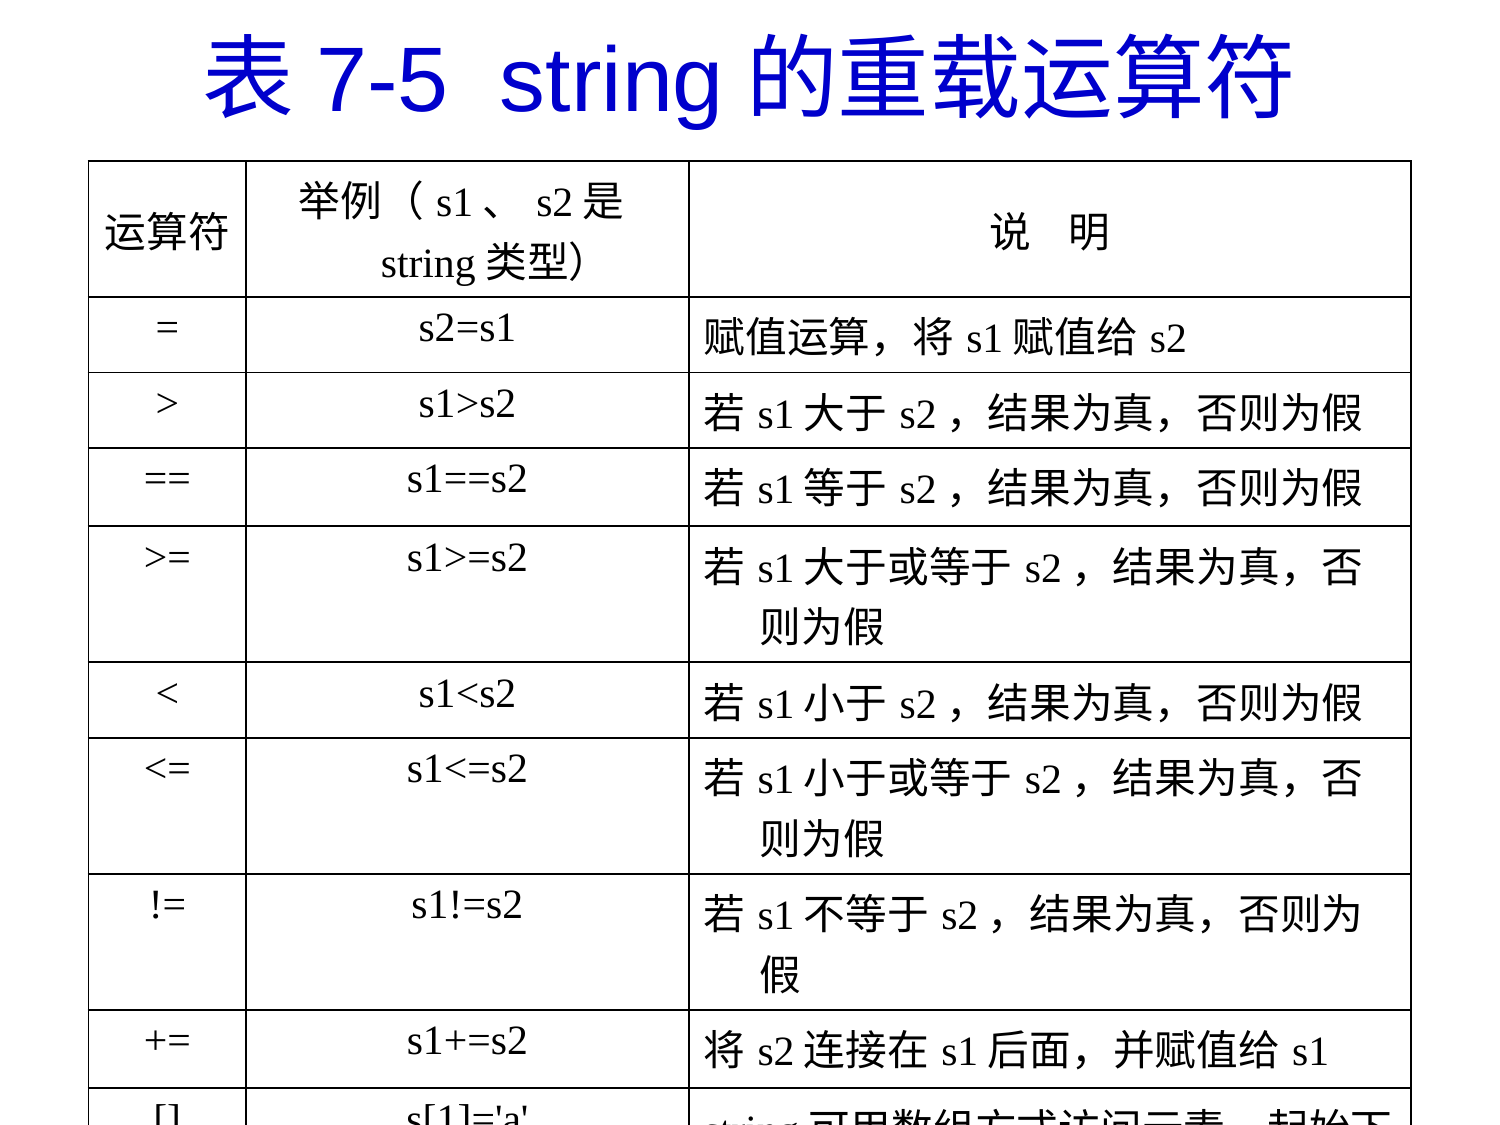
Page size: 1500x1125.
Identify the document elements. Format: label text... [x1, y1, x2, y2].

table_cell 若s1不等于s2，结果为真，否则为假 [690, 875, 1410, 1009]
table_cell 若s1小于s2，结果为真，否则为假 [690, 663, 1410, 737]
table_cell string可用数组方式访问元素，起始下标为0 [690, 1089, 1410, 1125]
table_cell s1==s2 [247, 449, 688, 525]
table_cell 若s1大于或等于s2，结果为真，否则为假 [690, 527, 1410, 661]
title 表7-5 string的重载运算符 [112, 0, 1388, 149]
table_cell [] [89, 1089, 245, 1125]
table_cell s1<s2 [247, 663, 688, 737]
table_cell s[1]='a' [247, 1089, 688, 1125]
table_header 举例（s1、s2是string类型） [247, 162, 688, 296]
table_cell >= [89, 527, 245, 661]
table_cell 若s1等于s2，结果为真，否则为假 [690, 449, 1410, 525]
table_cell 将s2连接在s1后面，并赋值给s1 [690, 1011, 1410, 1087]
table_cell s1>s2 [247, 373, 688, 447]
table_cell 若s1小于或等于s2，结果为真，否则为假 [690, 739, 1410, 873]
table_cell <= [89, 739, 245, 873]
table_header 运算符 [89, 162, 245, 296]
table_cell s1<=s2 [247, 739, 688, 873]
table_header 说 明 [690, 162, 1410, 296]
table_cell == [89, 449, 245, 525]
table_cell s2=s1 [247, 298, 688, 372]
table_cell 赋值运算，将s1赋值给s2 [690, 298, 1410, 372]
table_cell s1+=s2 [247, 1011, 688, 1087]
table_cell != [89, 875, 245, 1009]
table_cell = [89, 298, 245, 372]
table_cell > [89, 373, 245, 447]
table_cell < [89, 663, 245, 737]
table_cell 若s1大于s2，结果为真，否则为假 [690, 373, 1410, 447]
table_cell += [89, 1011, 245, 1087]
table_cell s1>=s2 [247, 527, 688, 661]
table_cell s1!=s2 [247, 875, 688, 1009]
